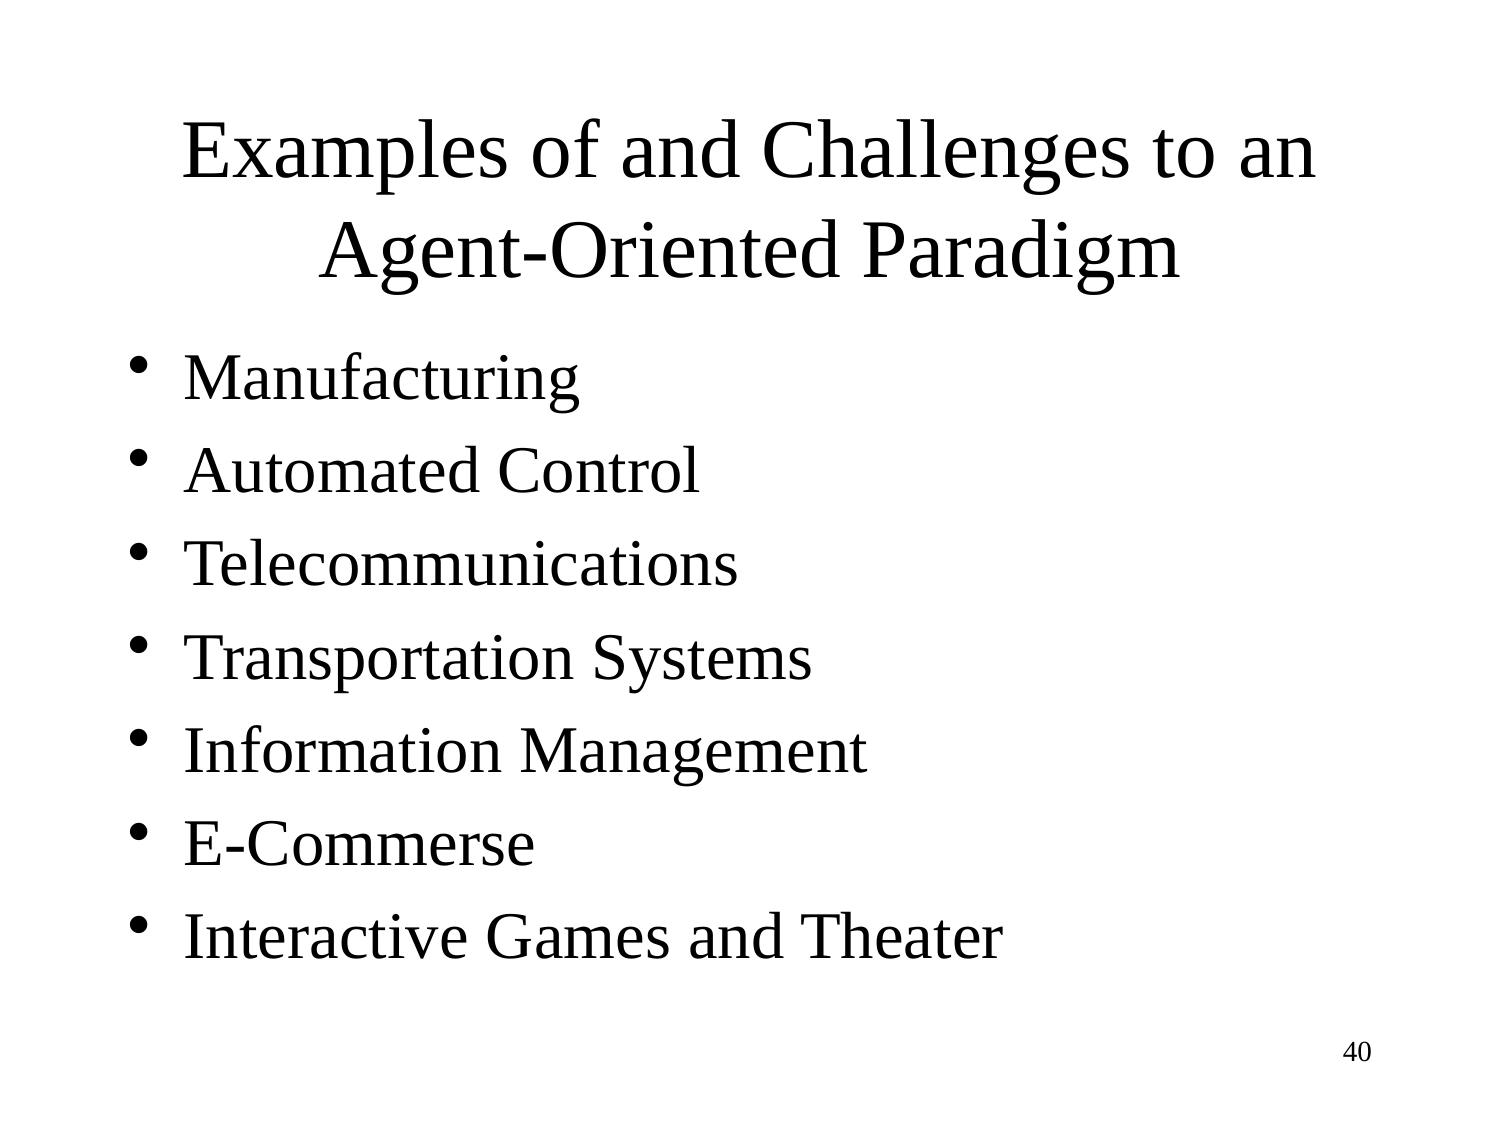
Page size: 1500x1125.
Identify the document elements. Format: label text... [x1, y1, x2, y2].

list Manufacturing Automated Control Telecommunications Transportation Systems Information Management E-Commerse Interactive Games and Theater [112, 324, 1388, 1000]
title Examples of and Challenges to an Agent-Oriented Paradigm [112, 99, 1388, 288]
slide_number 40 [1074, 1025, 1388, 1100]
